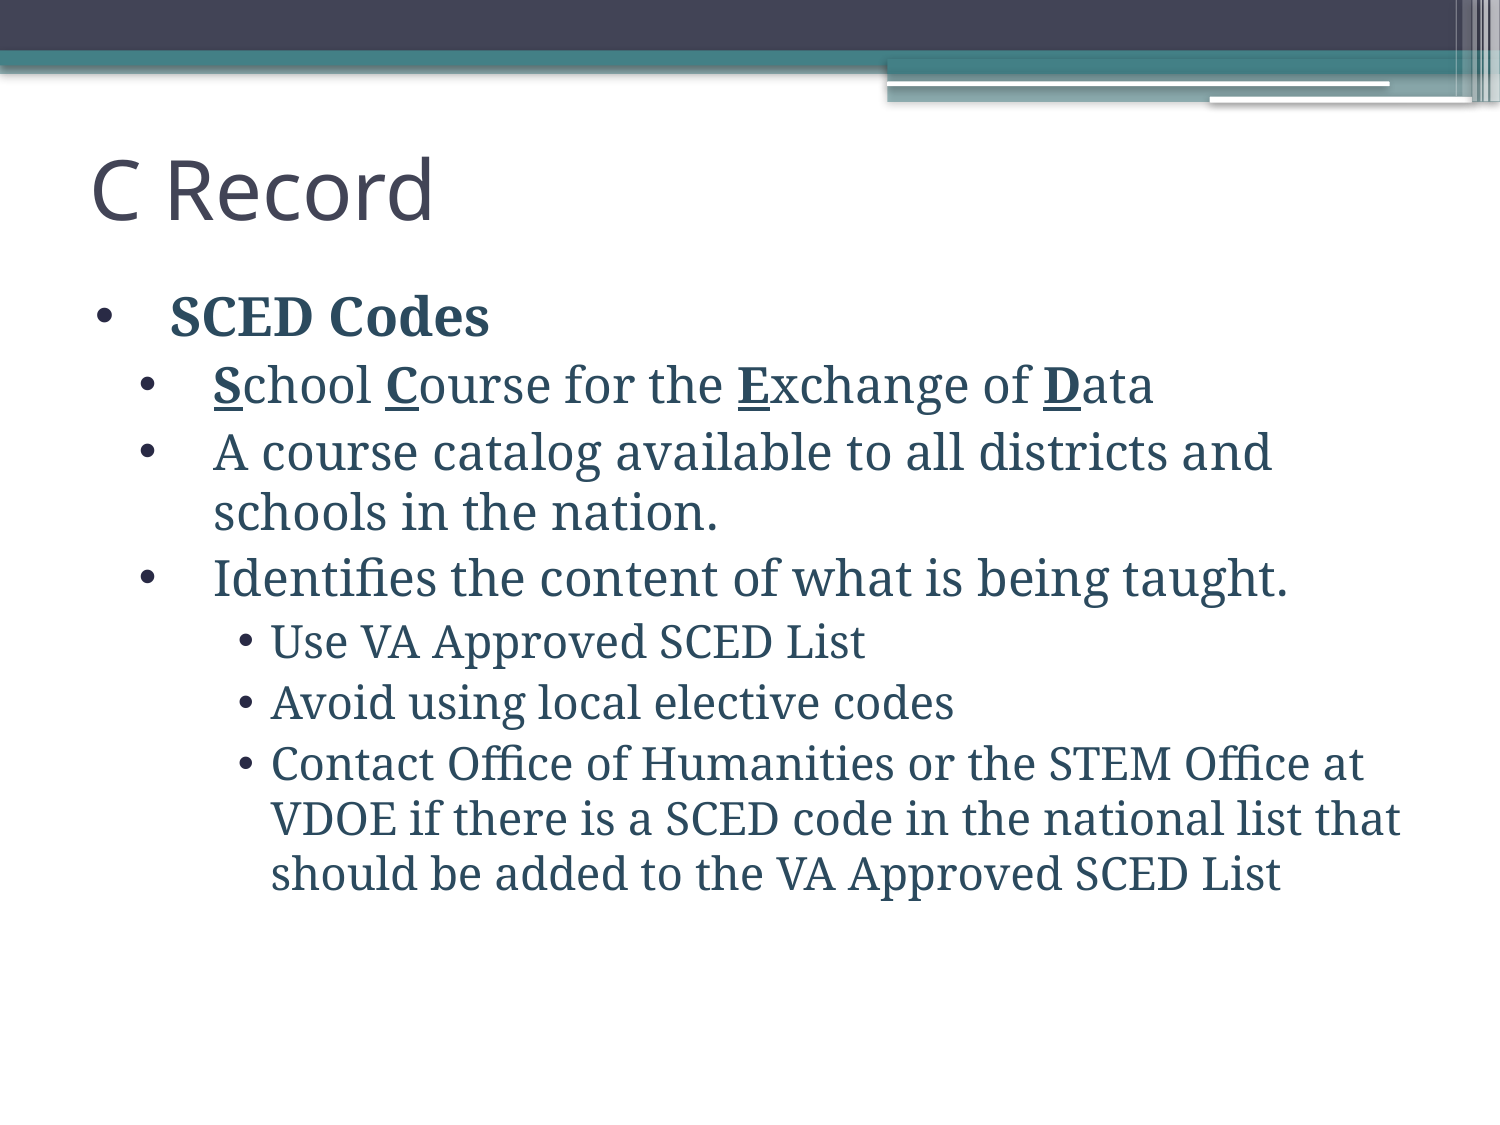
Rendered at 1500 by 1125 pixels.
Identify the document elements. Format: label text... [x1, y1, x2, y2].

text_box C Record [75, 99, 1475, 275]
text_box SCED Codes School Course for the Exchange of Data A course catalog available to all districts and schools in the nation. Identifies the content of what is being taught. Use VA Approved SCED List Avoid using local elective codes Contact Office of Humanities or the STEM Office at VDOE if there is a SCED code in the national list that should be added to the VA Approved SCED List [62, 275, 1475, 1063]
